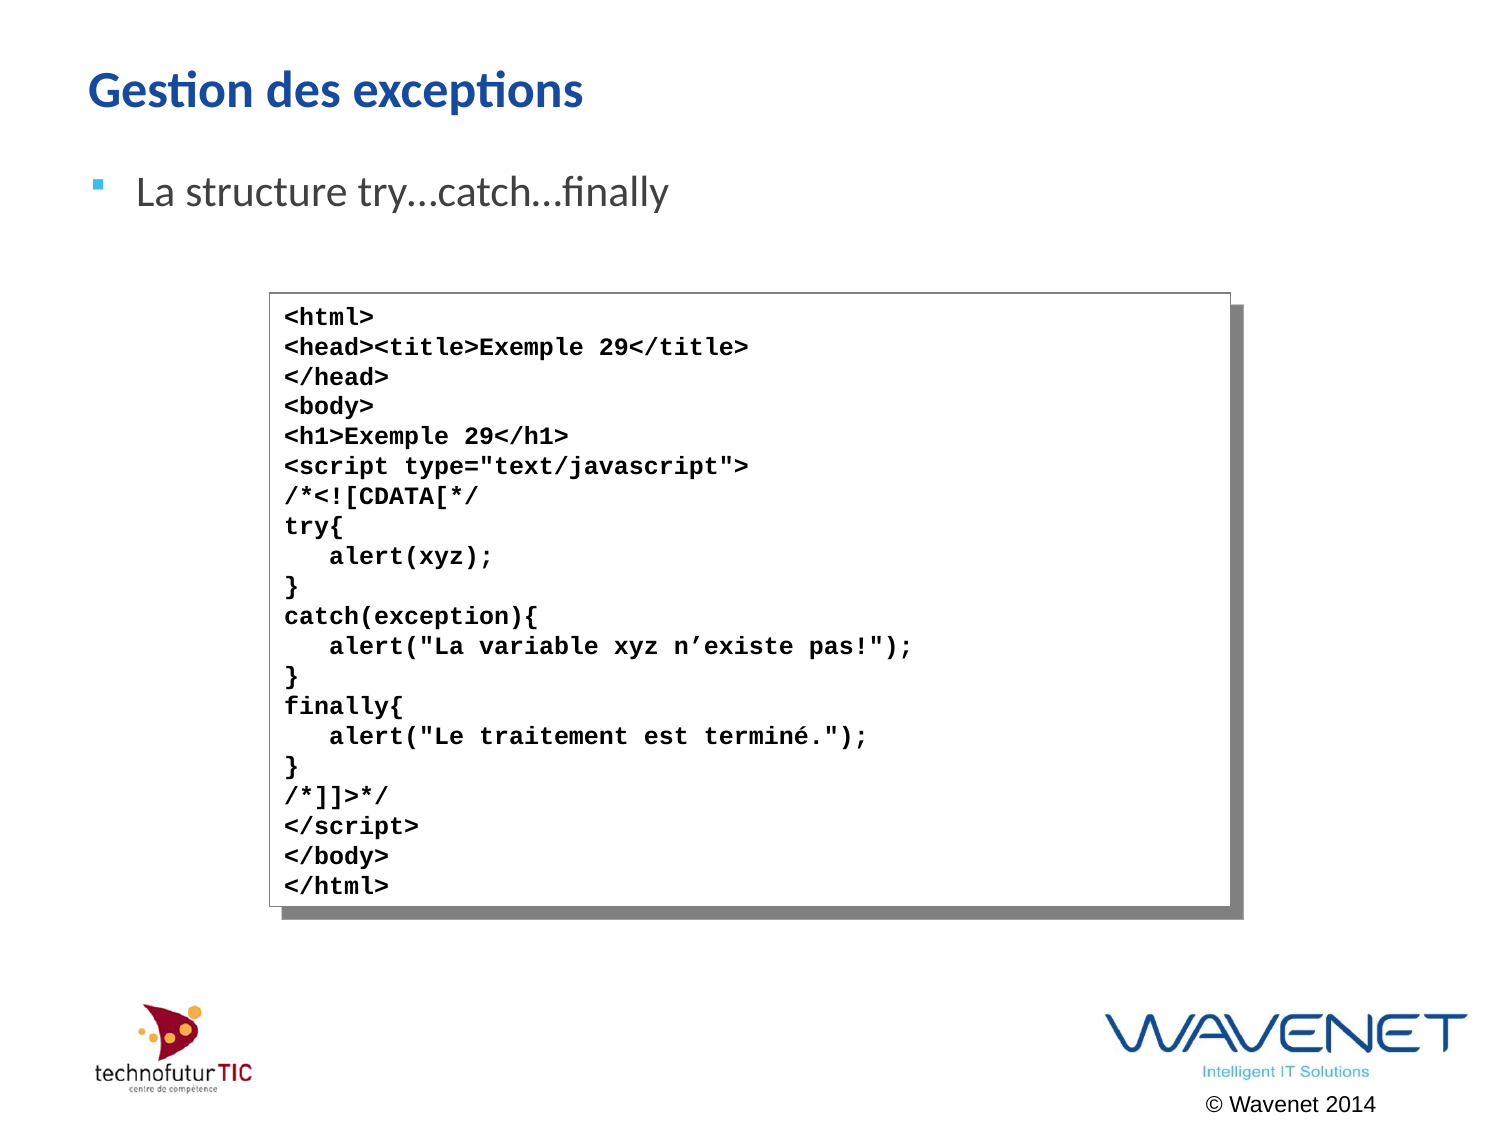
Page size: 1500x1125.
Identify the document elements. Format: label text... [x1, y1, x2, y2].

picture [1103, 1012, 1469, 1081]
list La structure try…catch…finally [74, 155, 1426, 970]
picture [88, 995, 259, 1098]
slide_number © Wavenet 2014 [1116, 1088, 1467, 1120]
title Gestion des exceptions [72, 47, 1426, 145]
text_box <html> <head><title>Exemple 29</title> </head> <body> <h1>Exemple 29</h1> <script type="text/javascript"> /*<![CDATA[*/ try{ alert(xyz); } catch(exception){ alert("La variable xyz n’existe pas!"); } finally{ alert("Le traitement est terminé."); } /*]]>*/ </script> </body> </html> [269, 292, 1231, 907]
